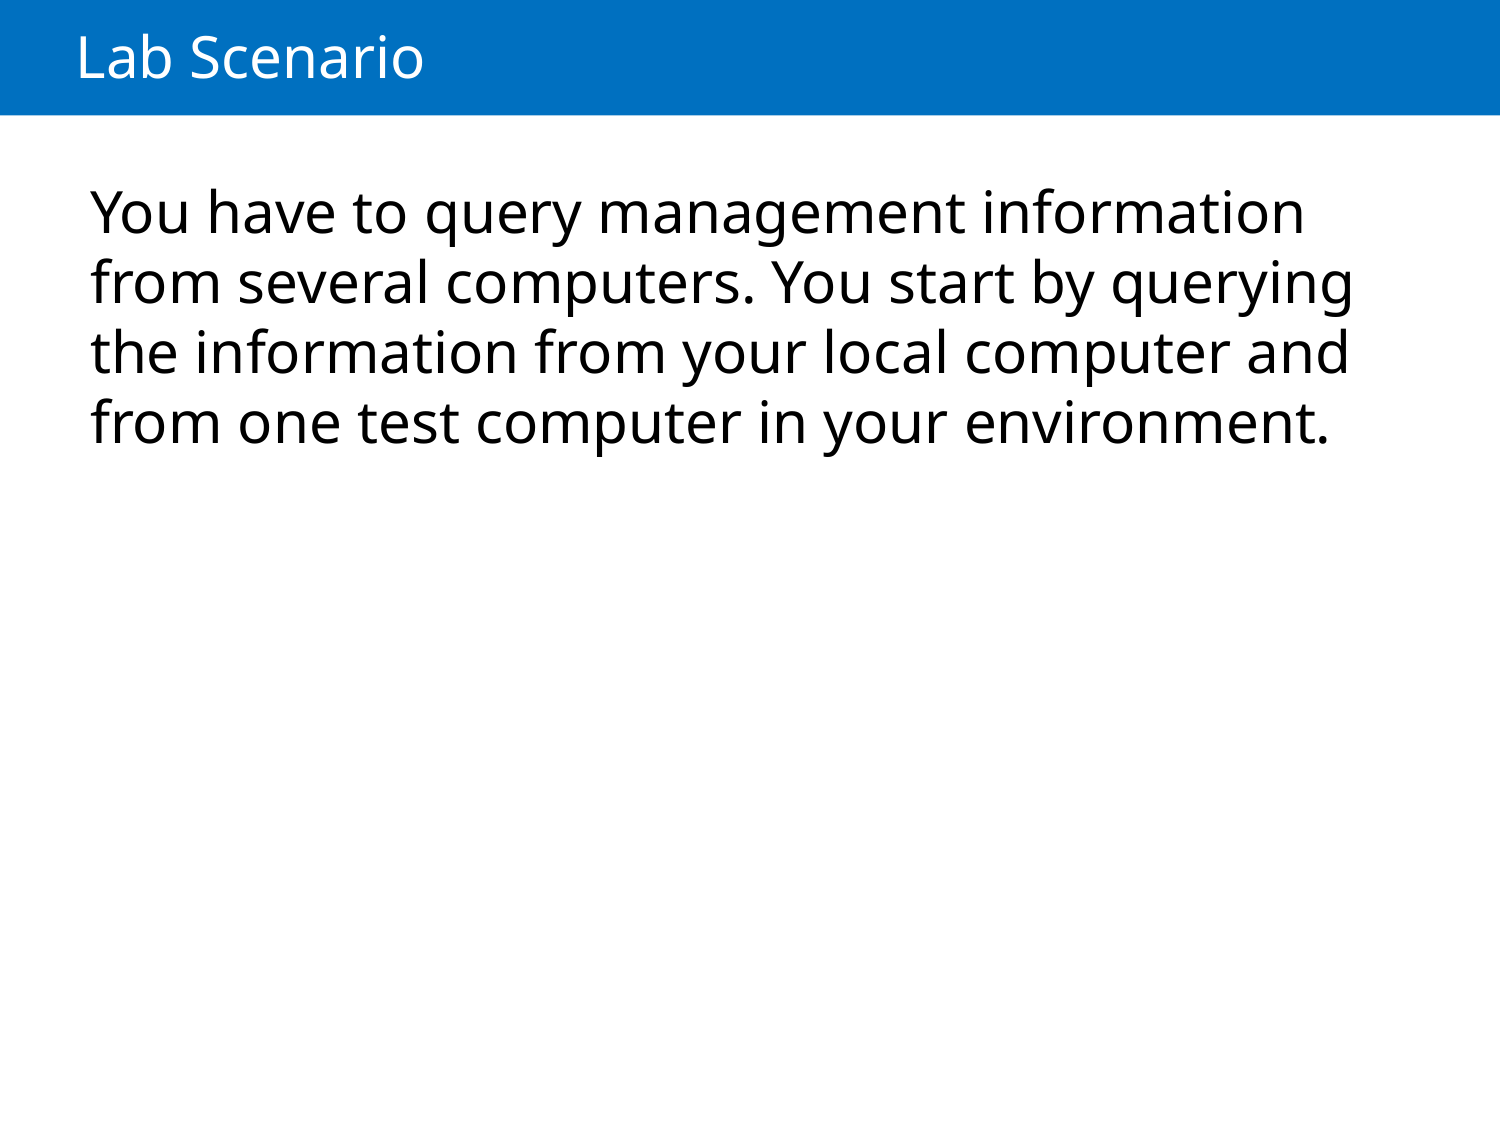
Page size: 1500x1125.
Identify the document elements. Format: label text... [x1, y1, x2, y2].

text_box You have to query management information from several computers. You start by querying the information from your local computer and from one test computer in your environment. [75, 167, 1408, 463]
title Lab Scenario [75, 0, 1351, 122]
